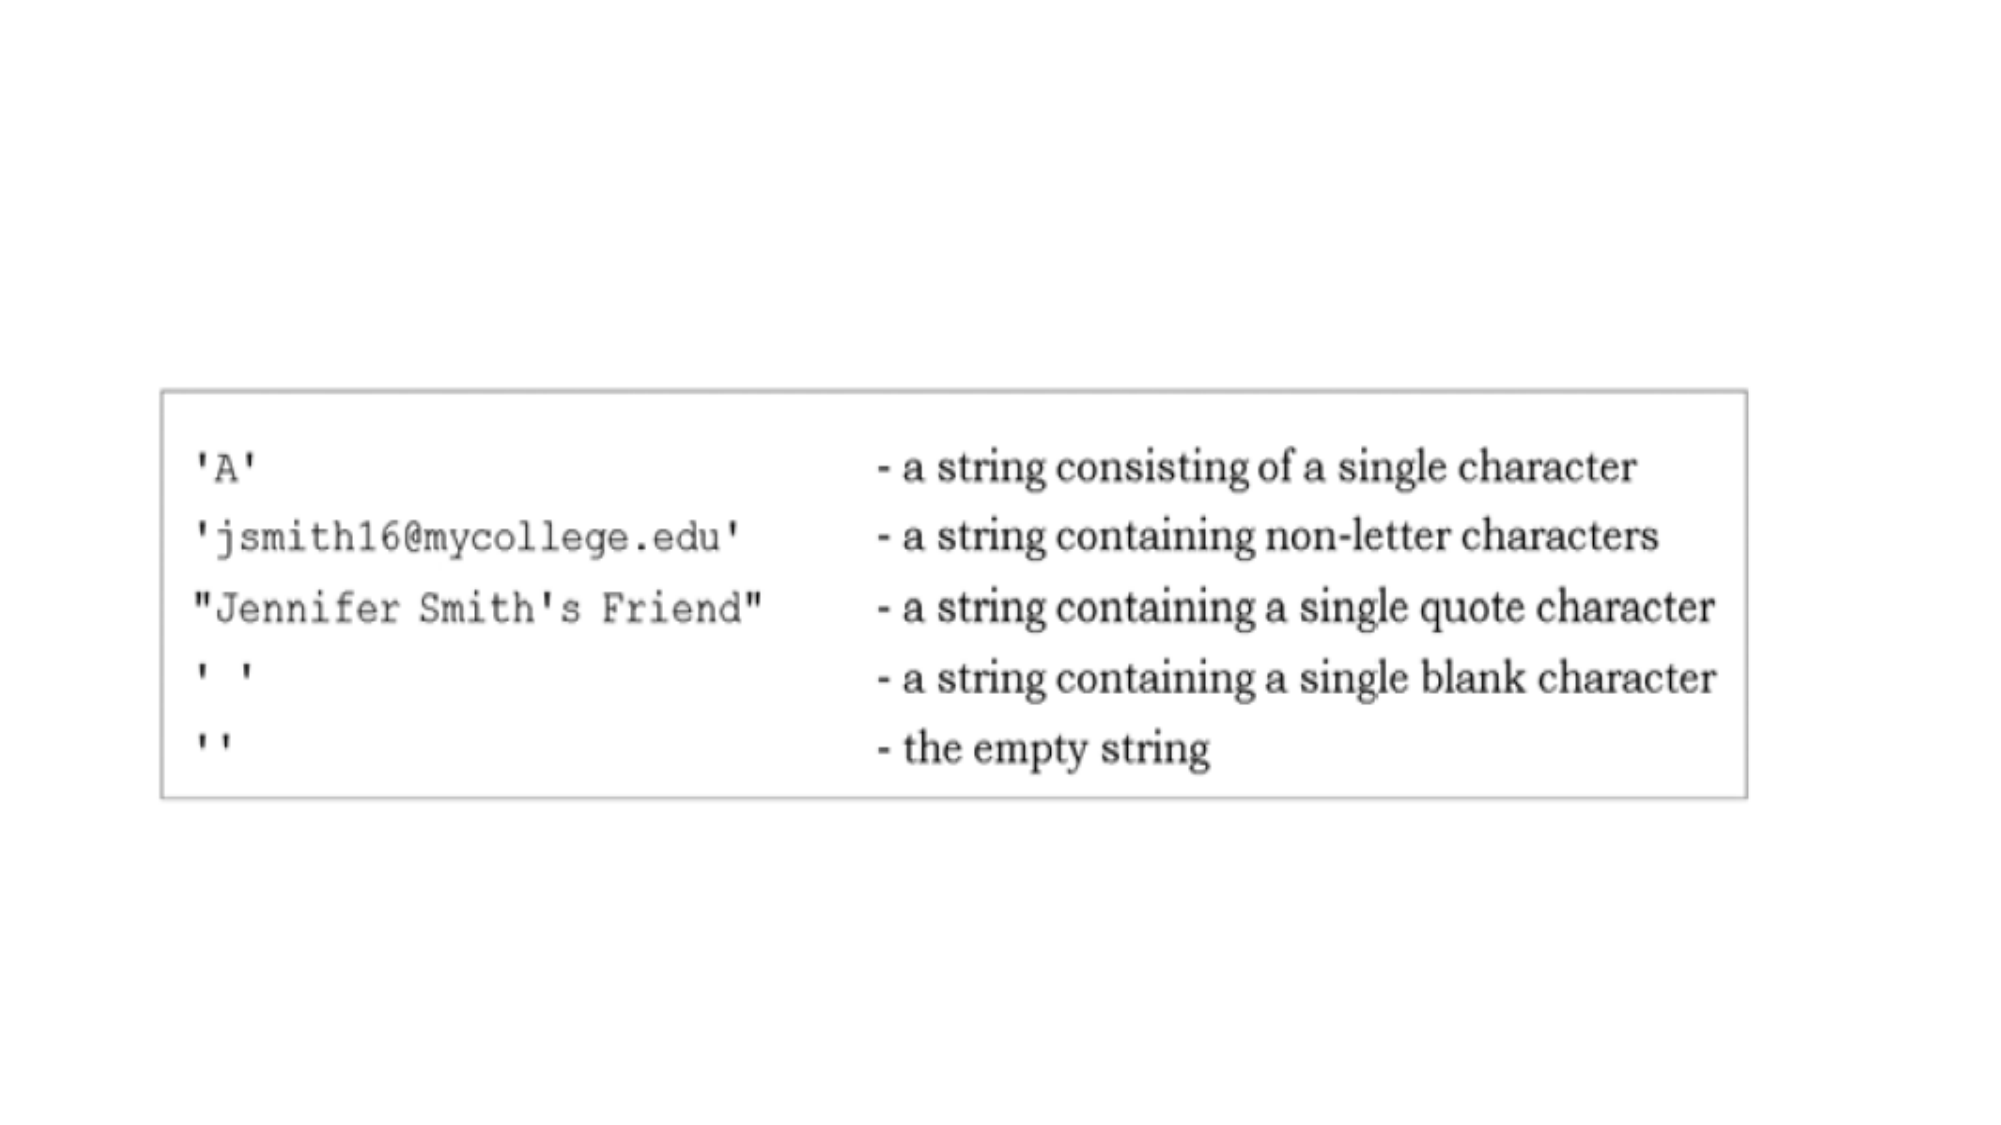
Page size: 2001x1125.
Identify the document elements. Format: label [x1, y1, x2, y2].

picture [120, 352, 1792, 829]
